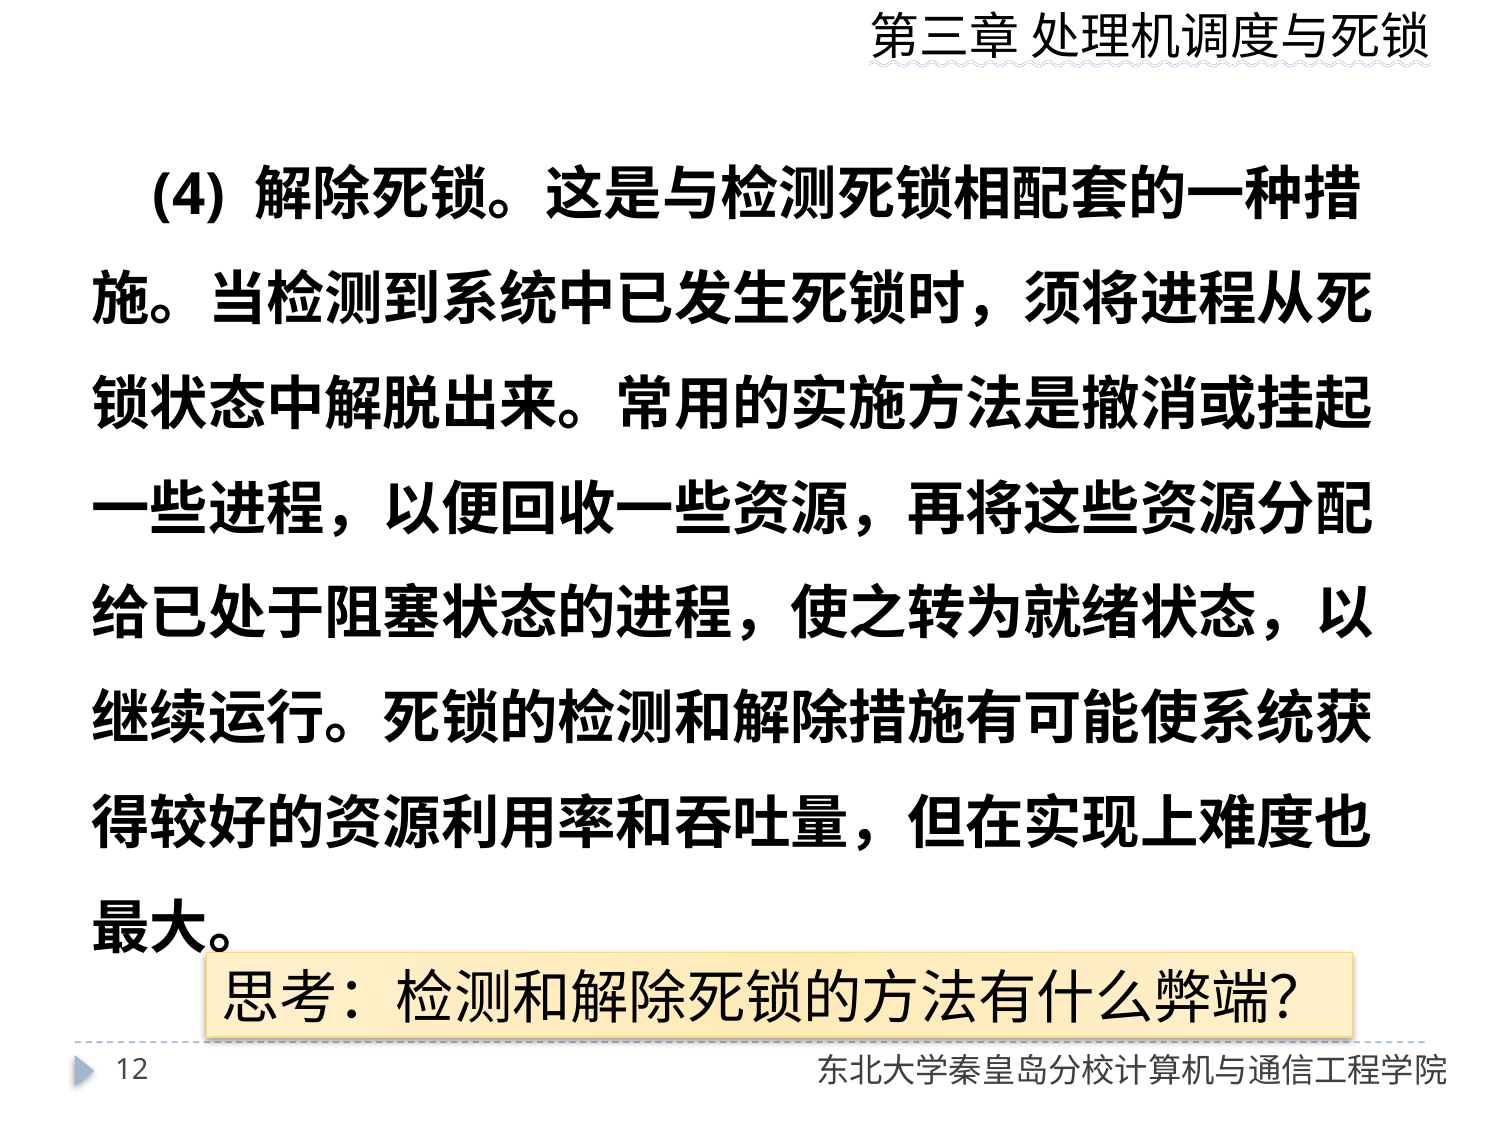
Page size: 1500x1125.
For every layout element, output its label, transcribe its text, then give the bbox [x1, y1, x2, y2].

text_box 思考：检测和解除死锁的方法有什么弊端？ [206, 952, 1353, 1038]
slide_number 12 [100, 1042, 426, 1103]
list (4) 解除死锁。这是与检测死锁相配套的一种措施。当检测到系统中已发生死锁时，须将进程从死锁状态中解脱出来。常用的实施方法是撤消或挂起一些进程，以便回收一些资源，再将这些资源分配给已处于阻塞状态的进程，使之转为就绪状态，以继续运行。死锁的检测和解除措施有可能使系统获得较好的资源利用率和吞吐量，但在实现上难度也最大。 [76, 113, 1424, 1000]
